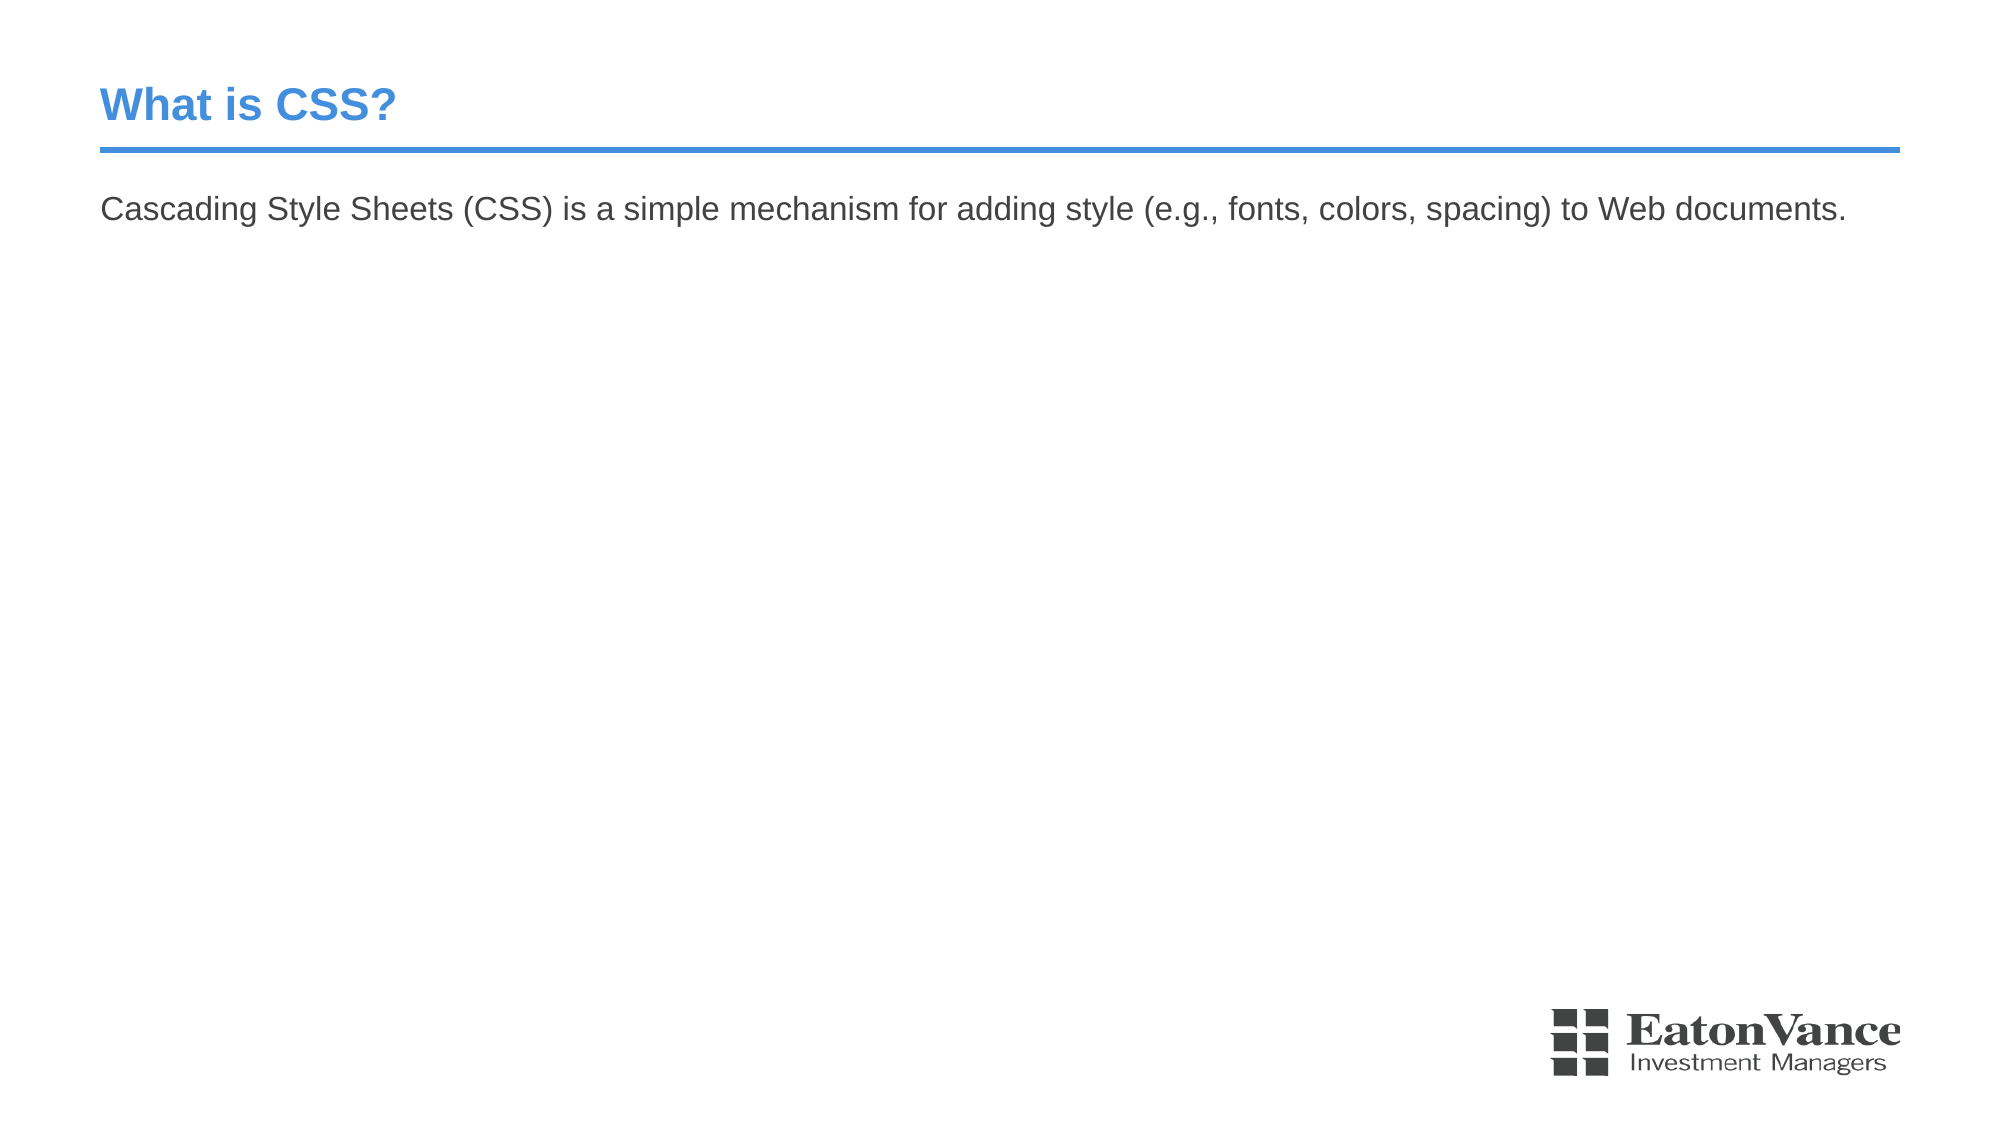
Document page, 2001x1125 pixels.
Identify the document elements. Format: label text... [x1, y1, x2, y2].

title What is CSS? [99, 40, 1901, 138]
list Cascading Style Sheets (CSS) is a simple mechanism for adding style (e.g., fonts, colors, spacing) to Web documents. [100, 187, 1901, 938]
